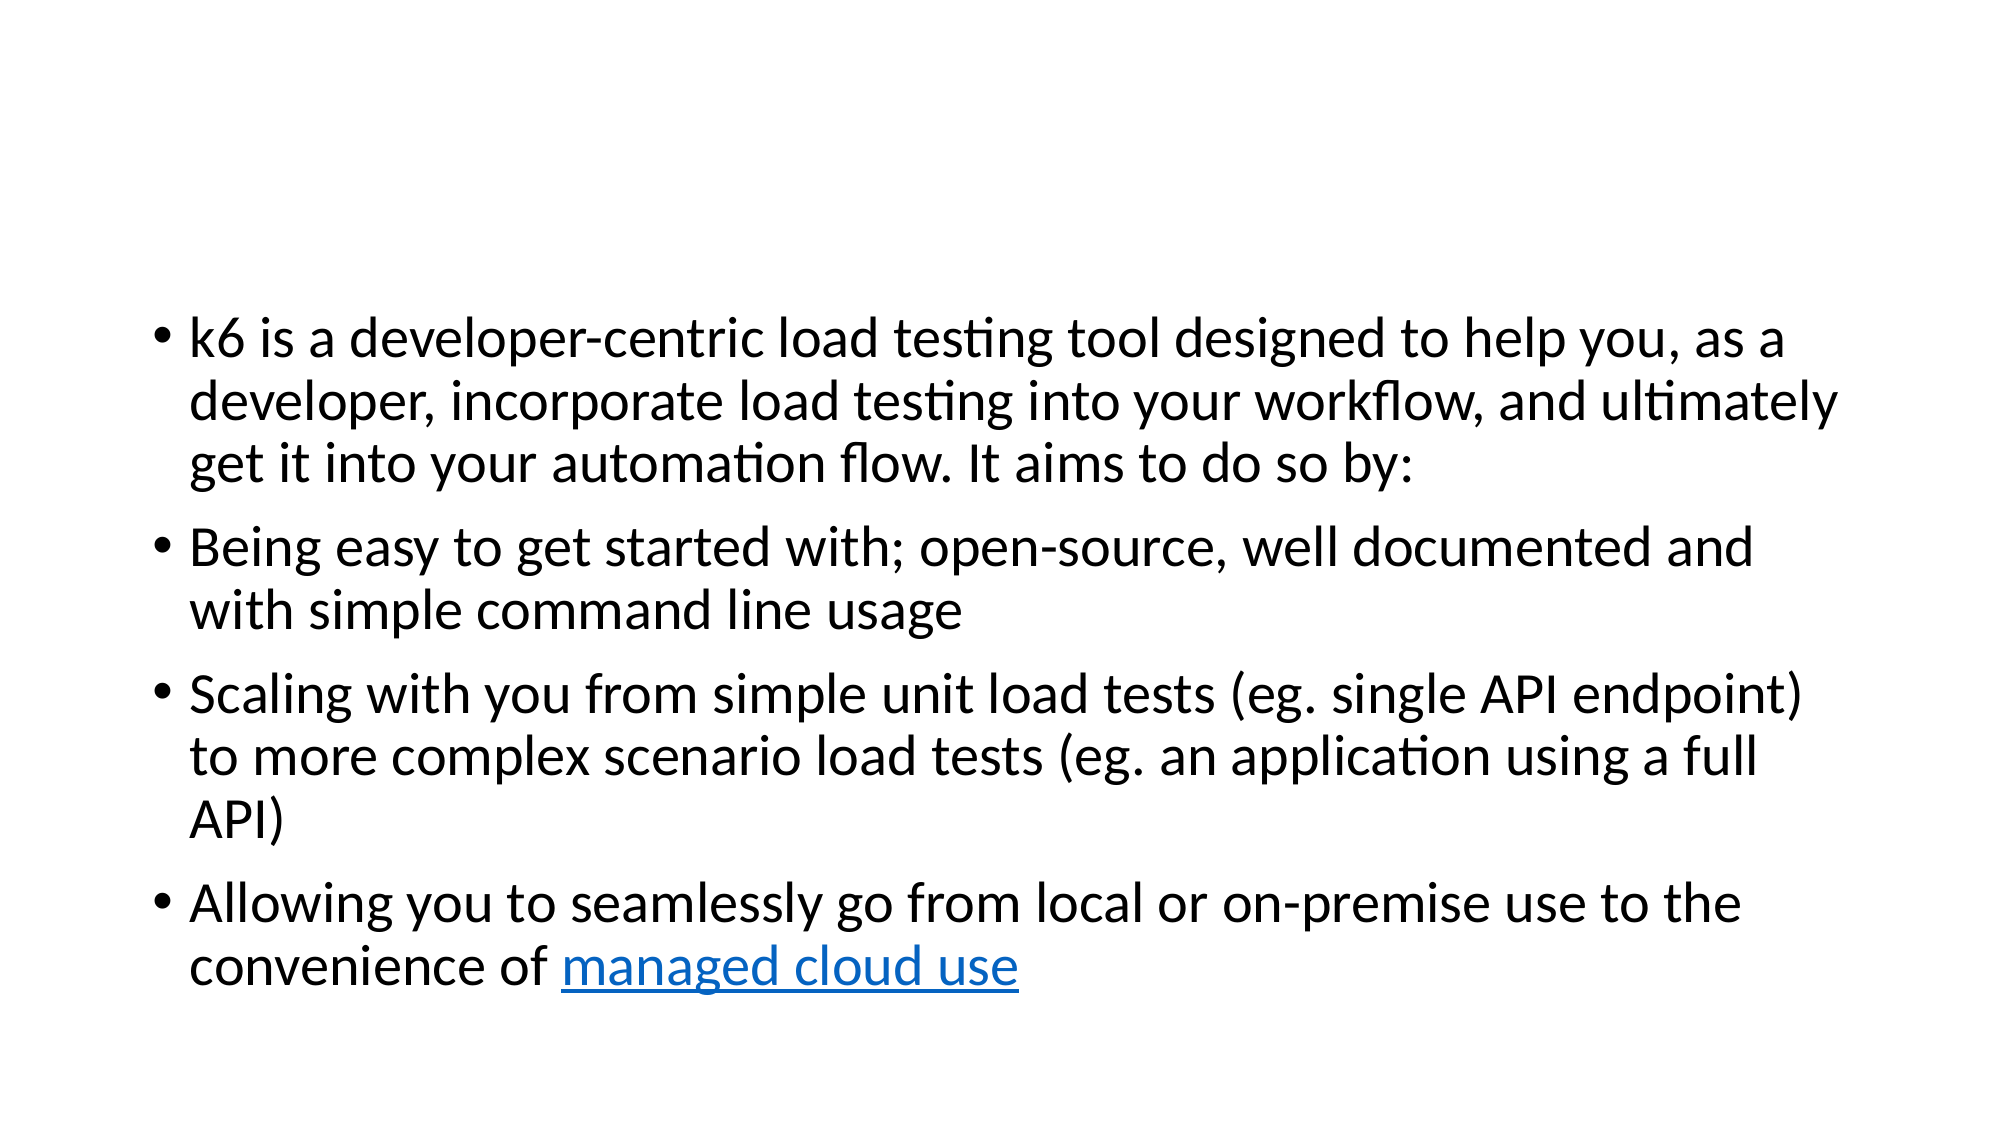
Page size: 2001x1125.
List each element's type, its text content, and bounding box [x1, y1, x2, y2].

list k6 is a developer-centric load testing tool designed to help you, as a developer, incorporate load testing into your workflow, and ultimately get it into your automation flow. It aims to do so by: Being easy to get started with; open-source, well documented and with simple command line usage Scaling with you from simple unit load tests (eg. single API endpoint) to more complex scenario load tests (eg. an application using a full API) Allowing you to seamlessly go from local or on-premise use to the convenience of managed cloud use [137, 299, 1863, 1014]
